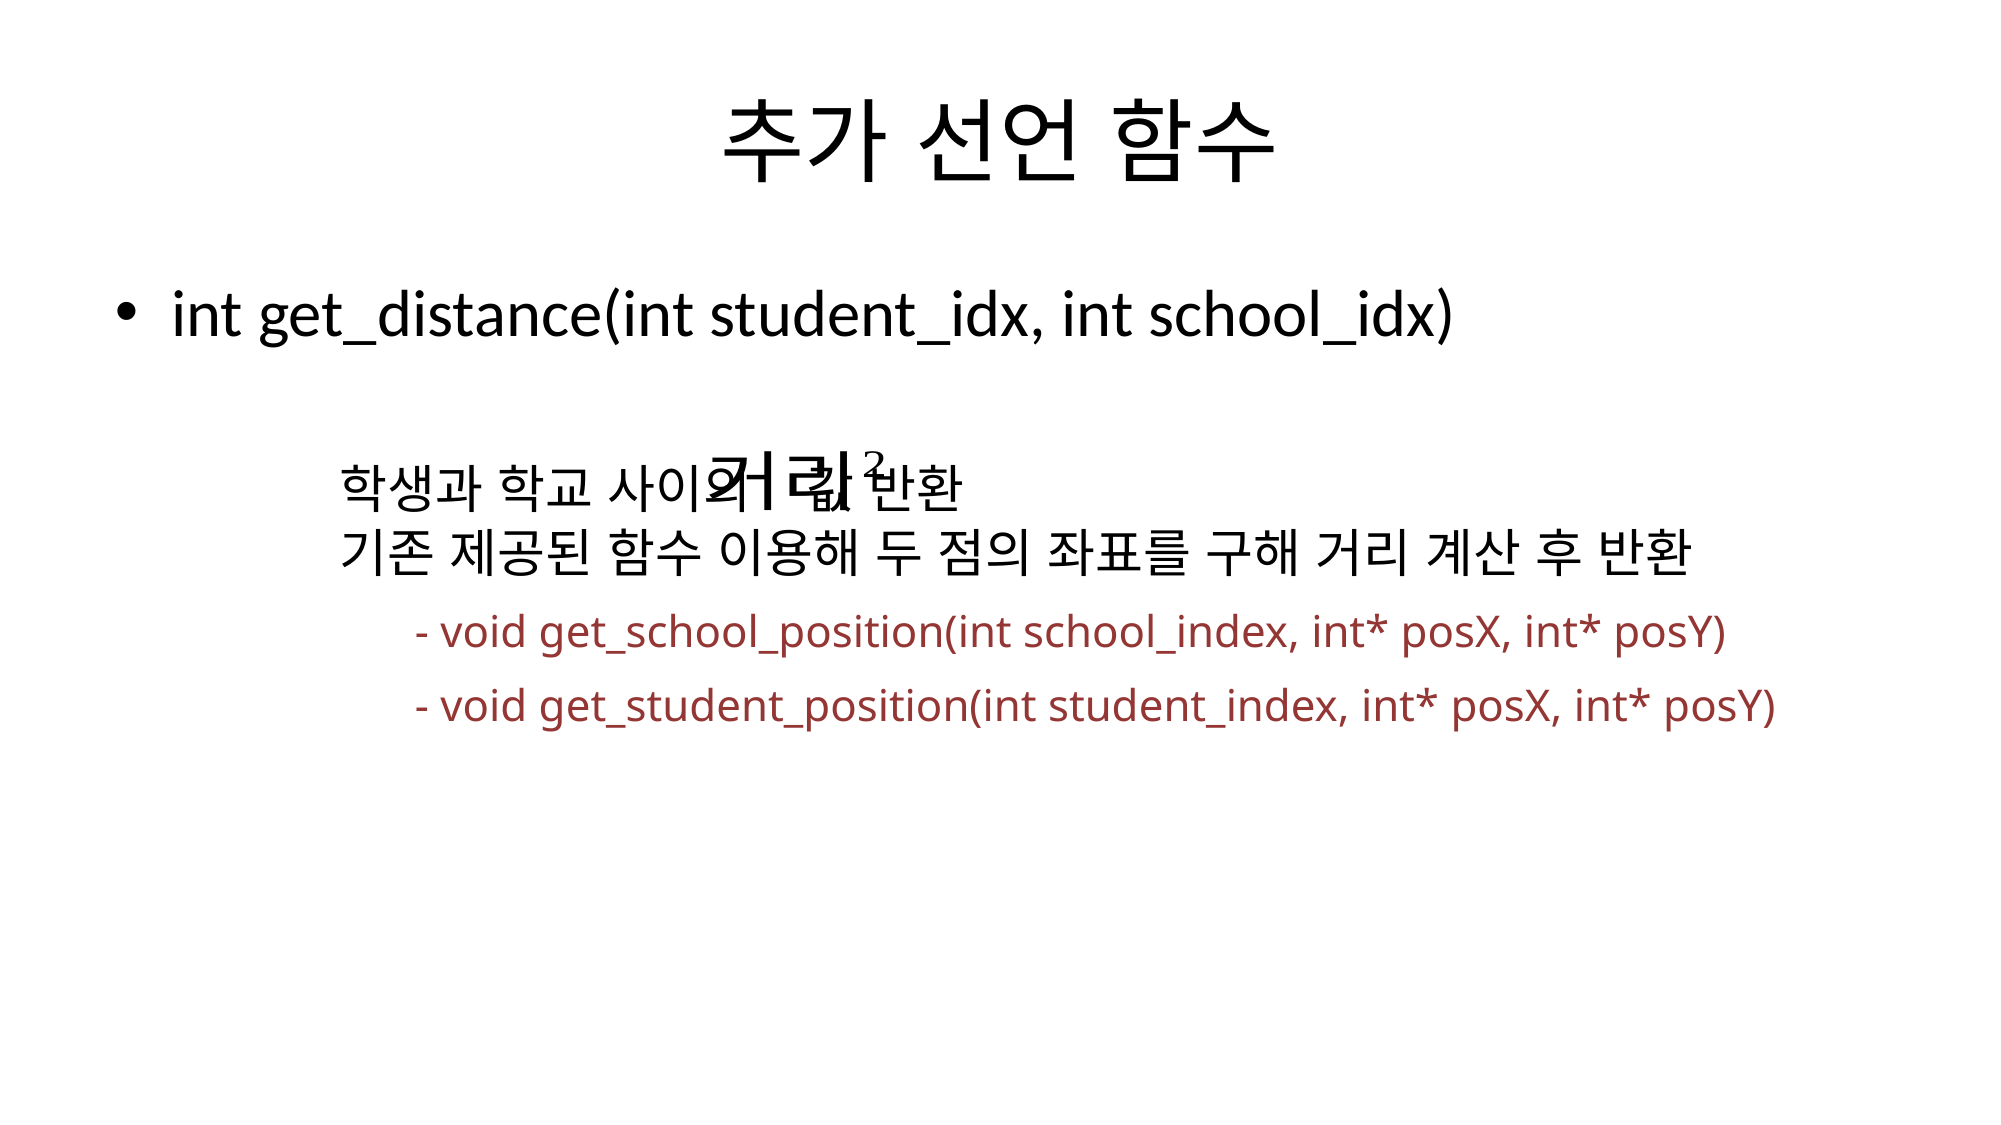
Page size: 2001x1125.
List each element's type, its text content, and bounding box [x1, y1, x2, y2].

title 추가 선언 함수 [99, 45, 1900, 233]
list int get_distance(int student_idx, int school_idx) 학생과 학교 사이의 값 반환 기존 제공된 함수 이용해 두 점의 좌표를 구해 거리 계산 후 반환 - void get_school_position(int school_index, int* posX, int* posY) - void get_student_position(int student_index, int* posX, int* posY) [99, 262, 1900, 1005]
